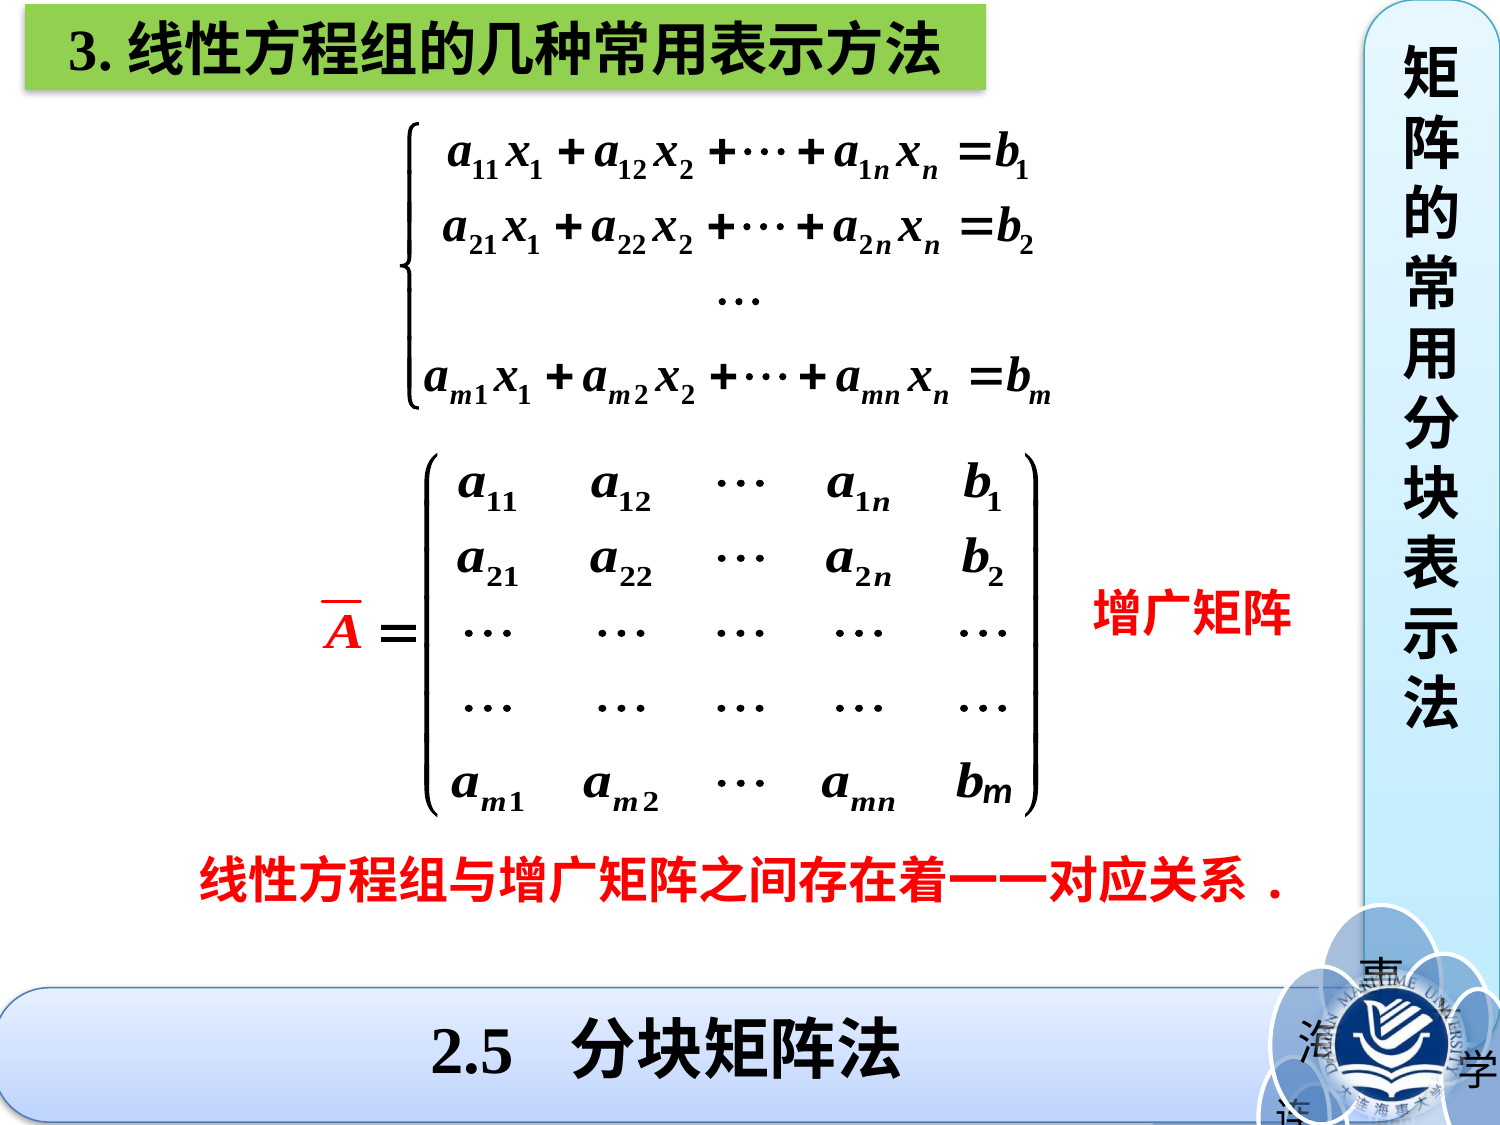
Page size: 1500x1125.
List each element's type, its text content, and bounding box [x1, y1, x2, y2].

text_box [312, 444, 1058, 828]
title 2.5 分块矩阵法 [29, 999, 1305, 1094]
subtitle 矩阵的常用分块表示法 [1387, 28, 1471, 917]
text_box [389, 112, 1070, 422]
text_box 3.线性方程组的几种常用表示方法 [23, 2, 988, 92]
picture [1310, 960, 1481, 1114]
text_box 增广矩阵 [1077, 574, 1341, 649]
text_box 线性方程组与增广矩阵之间存在着一一对应关系. [183, 841, 1306, 916]
